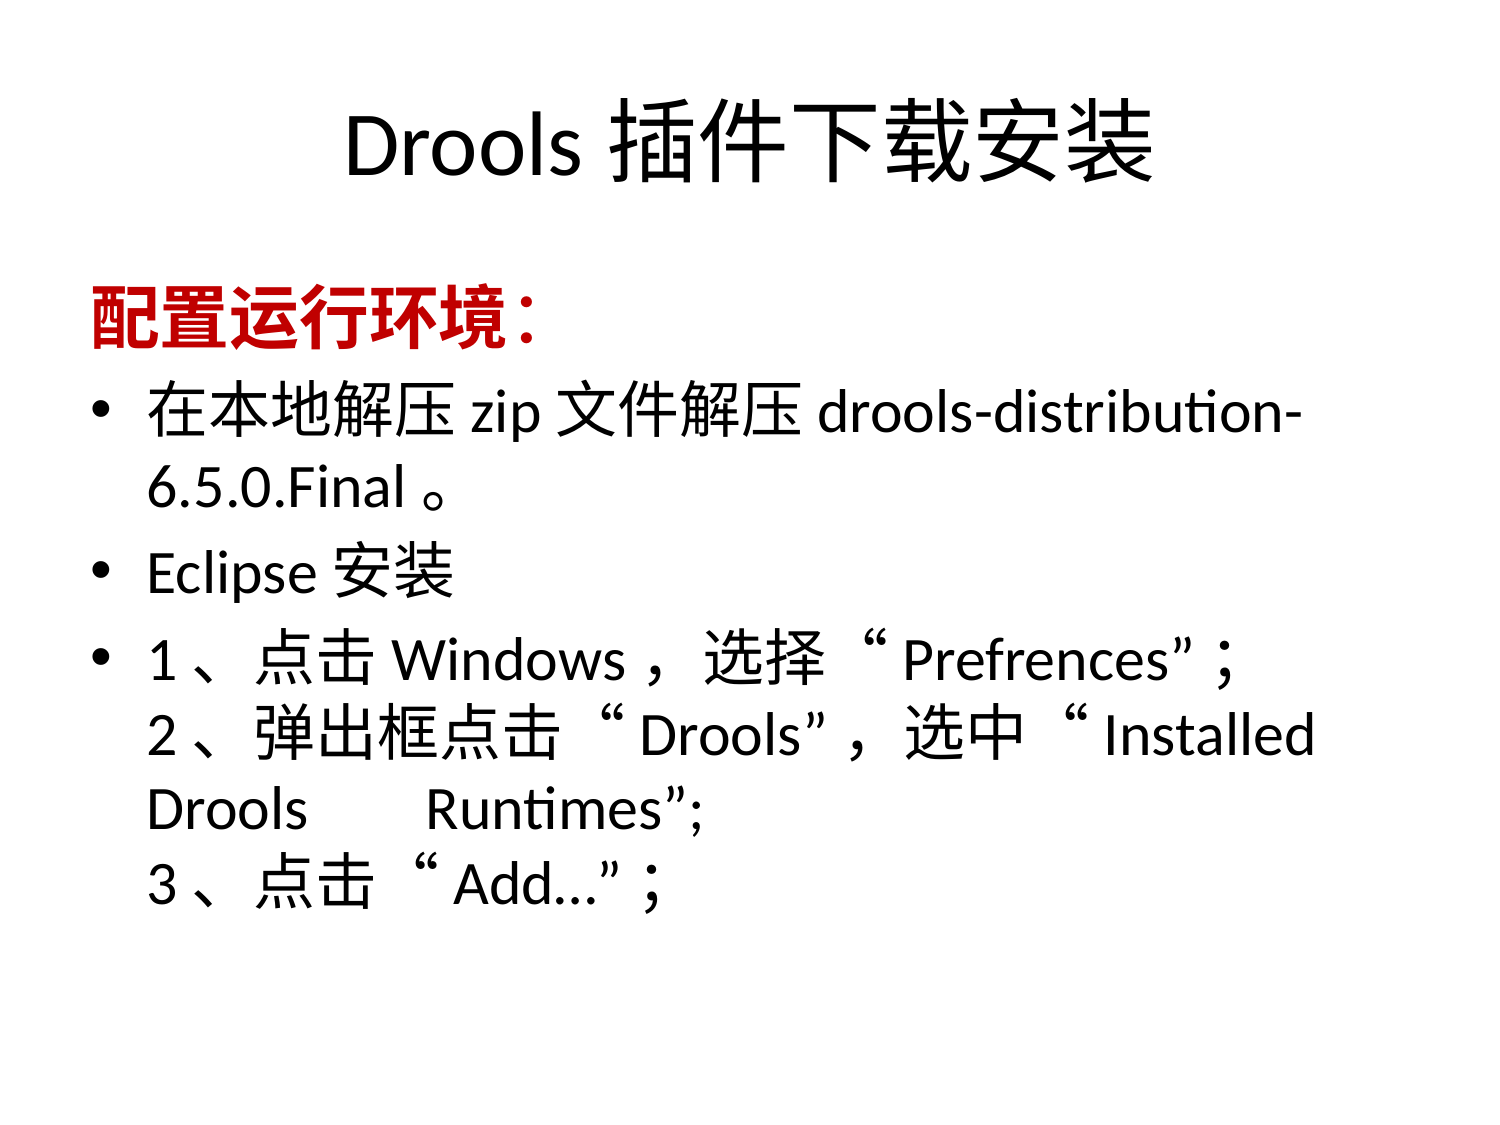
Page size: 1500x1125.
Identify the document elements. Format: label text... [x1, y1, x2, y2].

list 配置运行环境： 在本地解压zip文件解压drools-distribution-6.5.0.Final。 Eclipse安装 1、点击Windows，选择“Prefrences”； 2、弹出框点击“Drools”，选中“Installed Drools Runtimes”; 3、点击“Add…”； [75, 262, 1425, 1005]
title Drools插件下载安装 [75, 45, 1425, 233]
